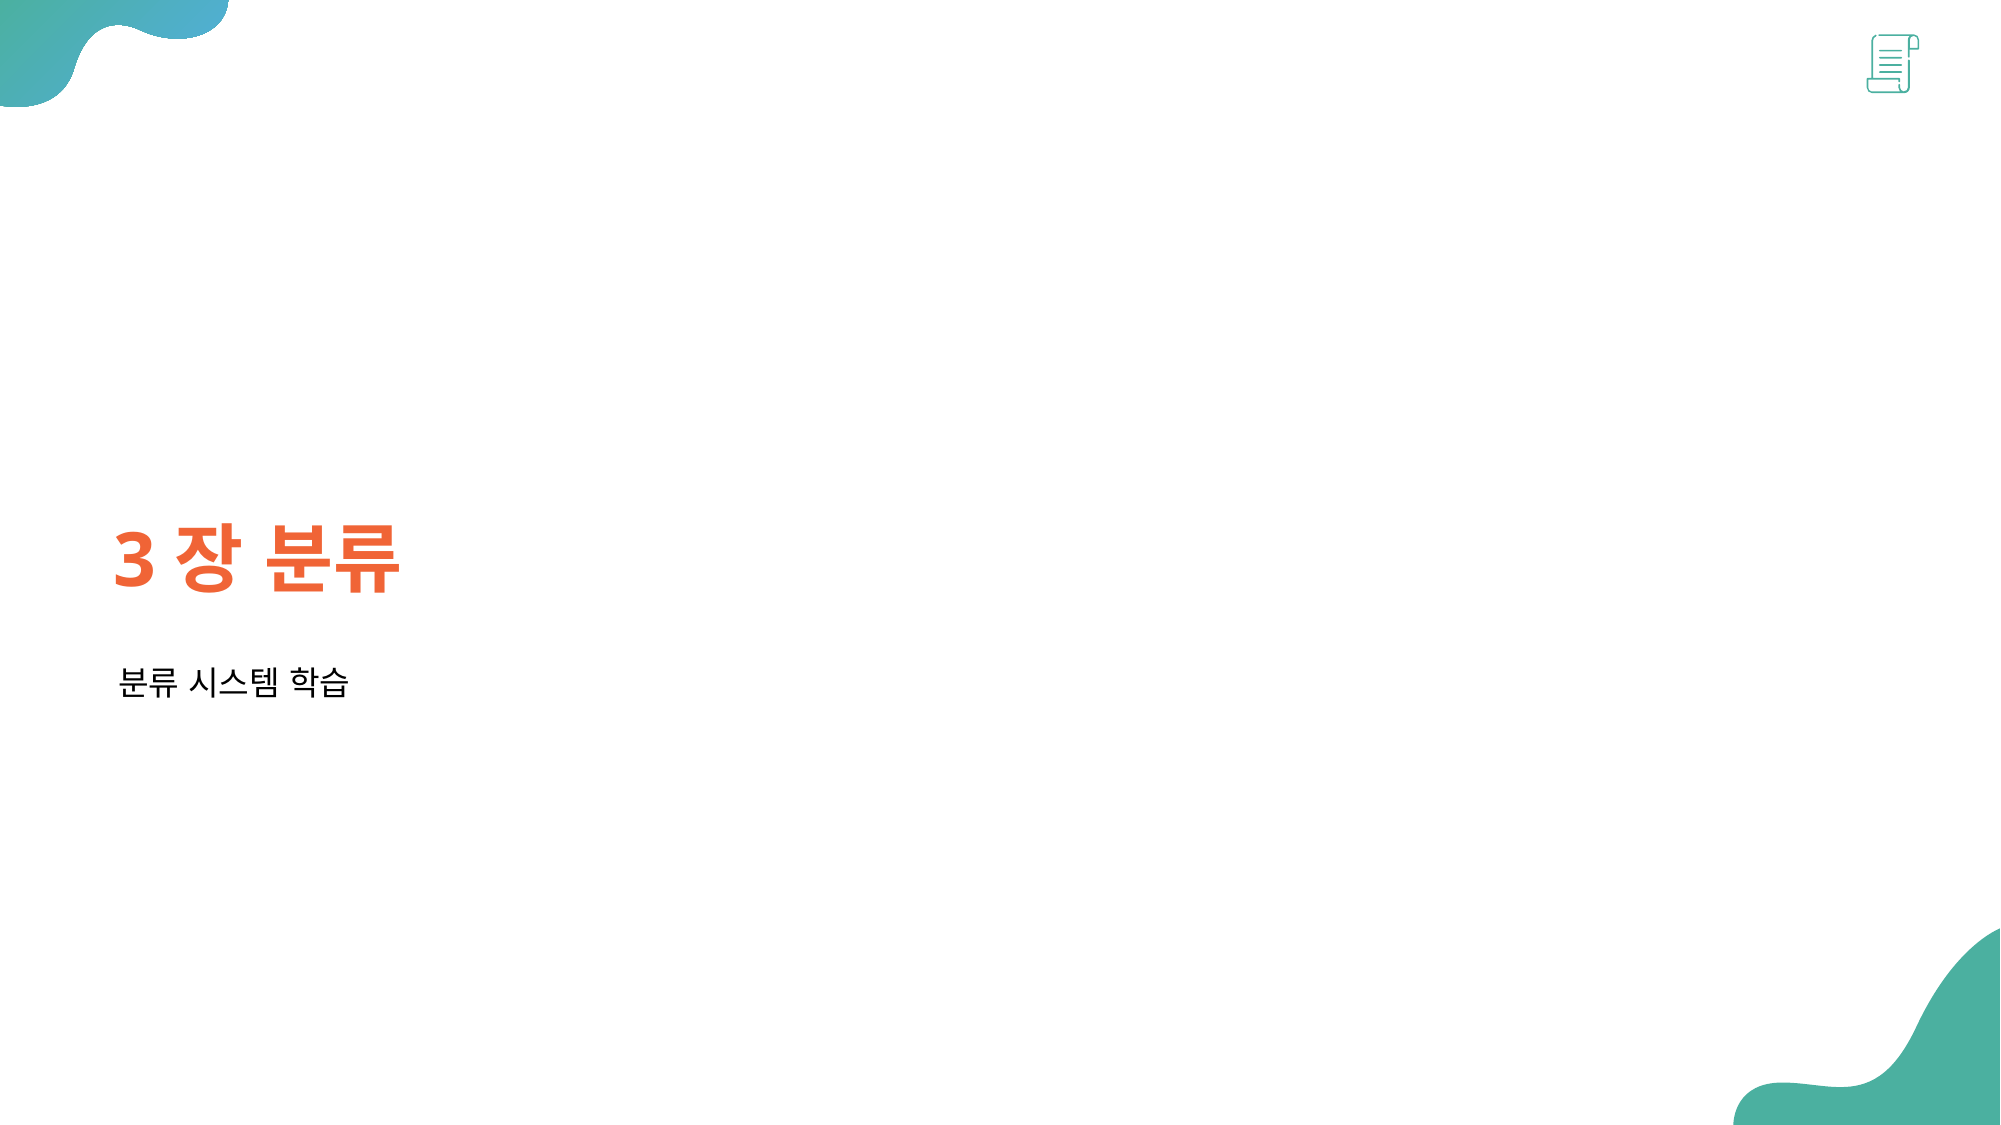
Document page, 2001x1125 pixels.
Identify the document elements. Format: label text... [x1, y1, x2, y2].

list 3장 분류 [113, 481, 1798, 644]
text_box 분류 시스템 학습 [103, 654, 1798, 710]
